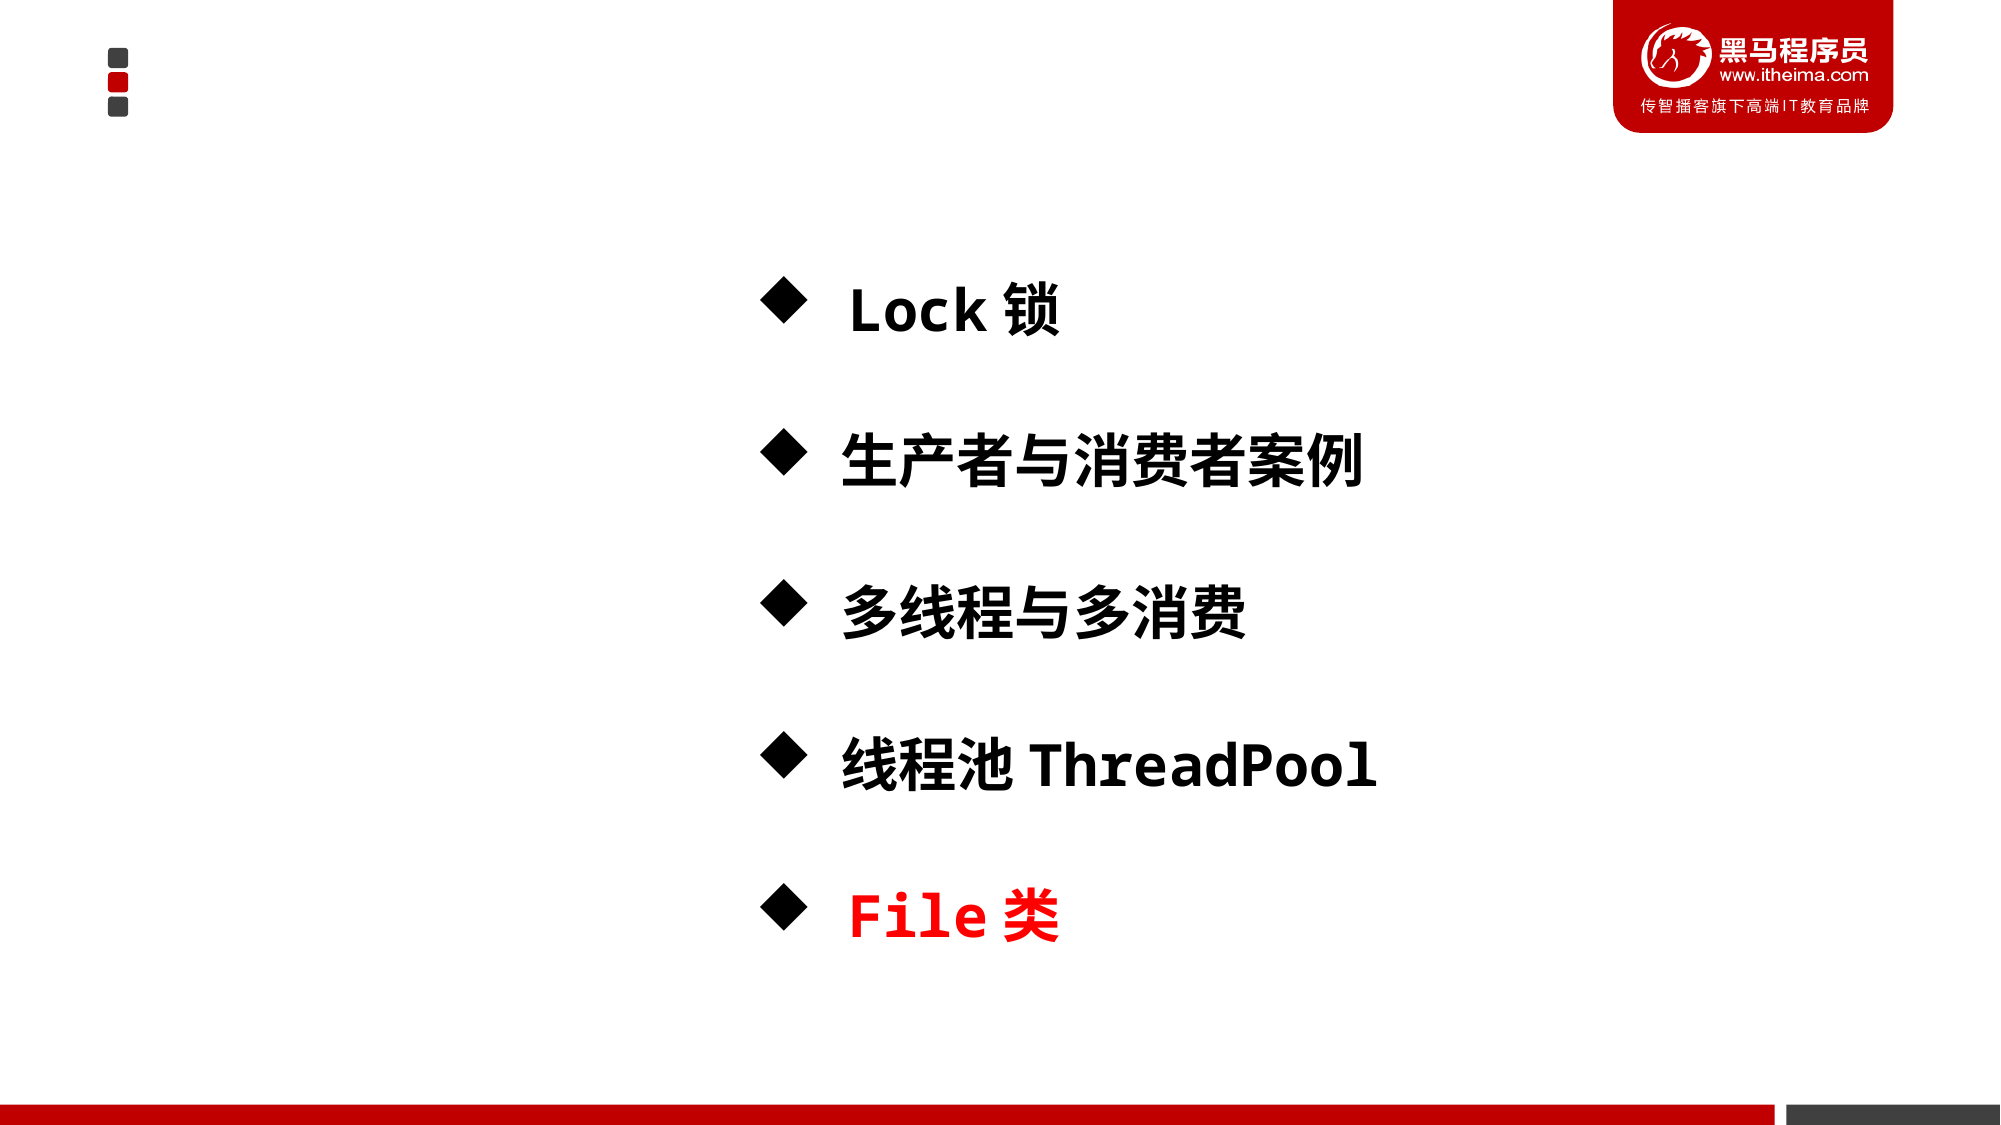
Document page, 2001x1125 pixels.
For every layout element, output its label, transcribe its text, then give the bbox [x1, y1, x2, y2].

picture [1616, 11, 1894, 125]
list Lock锁 生产者与消费者案例 多线程与多消费 线程池ThreadPool File类 [740, 113, 1773, 1026]
